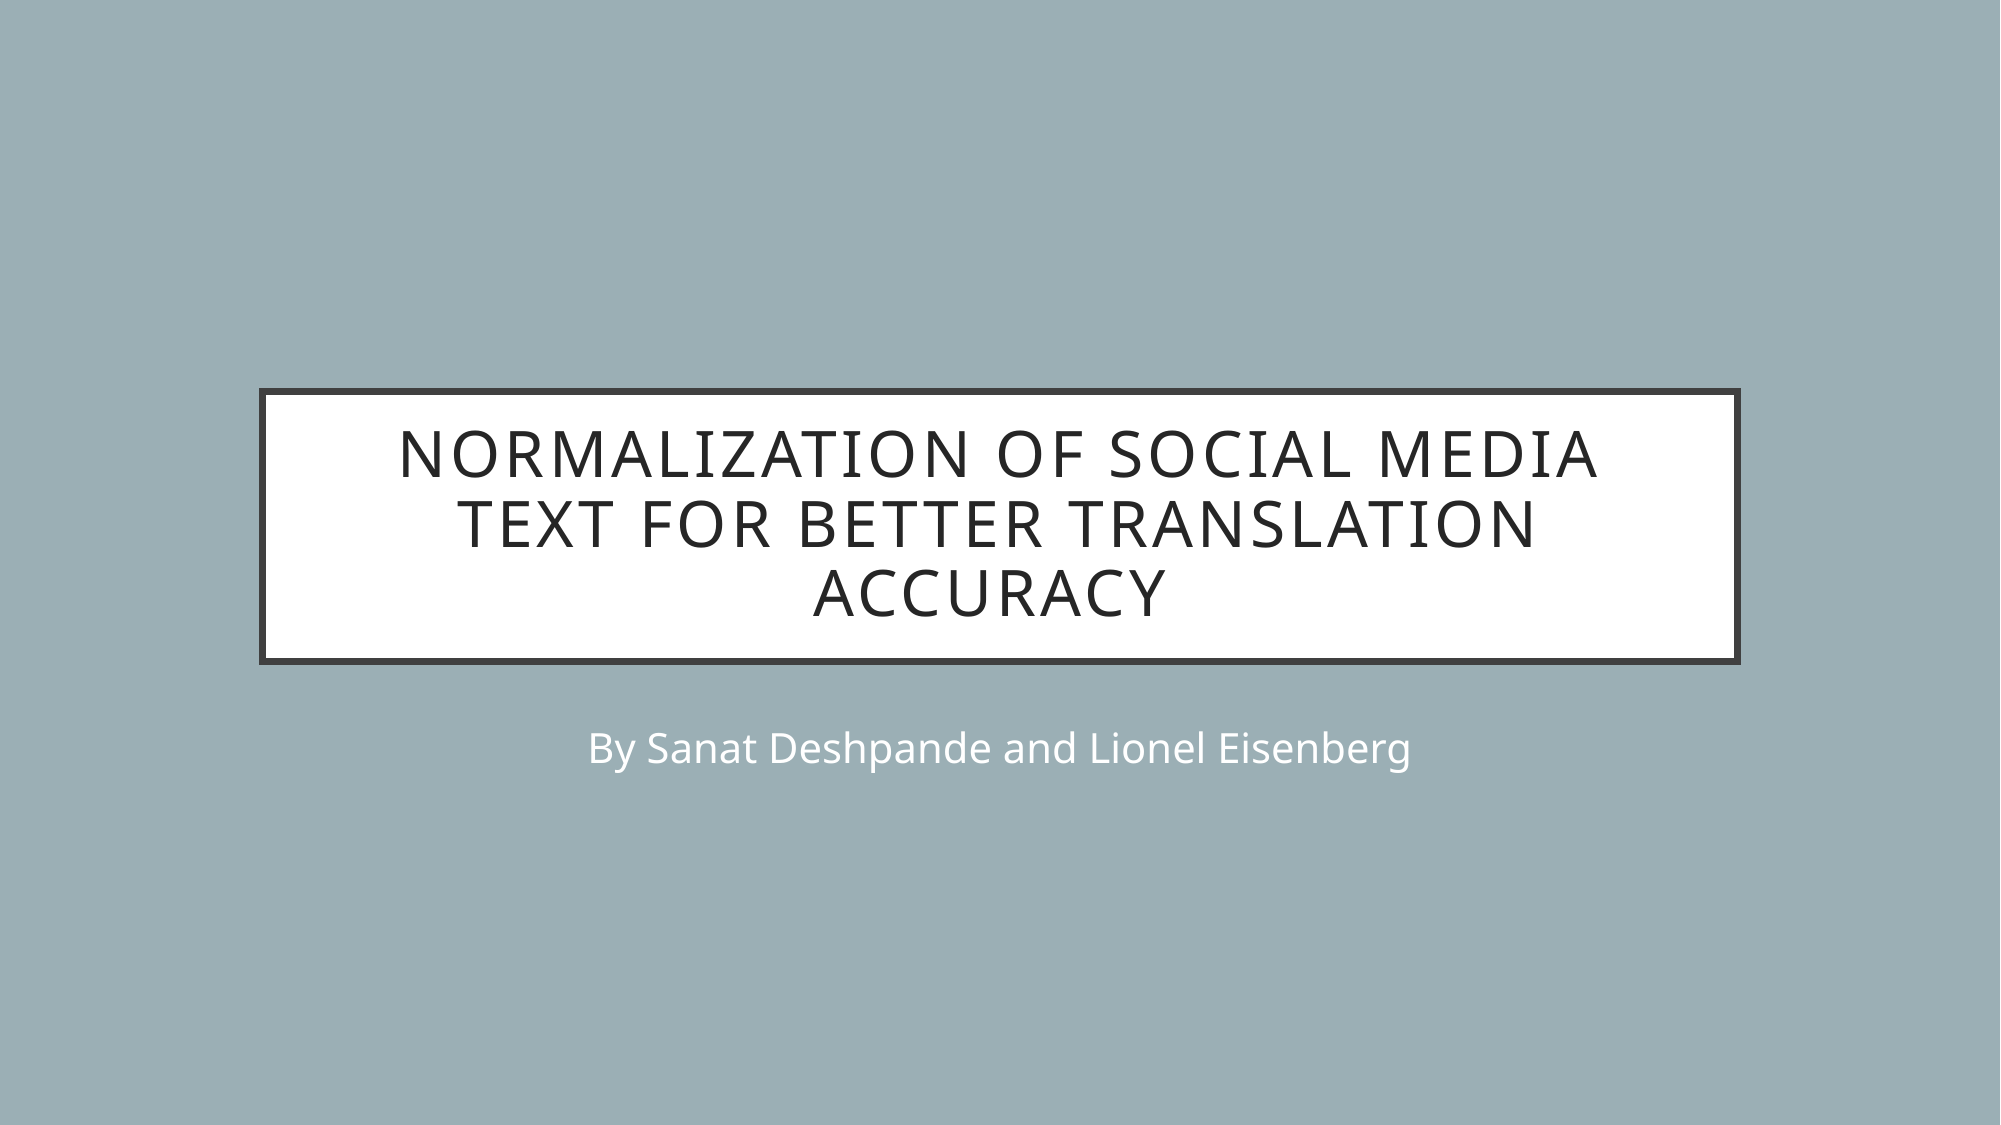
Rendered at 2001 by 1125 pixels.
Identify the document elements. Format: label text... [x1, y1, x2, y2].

title Normalization of social media text for better translation accuracy [259, 388, 1741, 665]
subtitle By Sanat Deshpande and Lionel Eisenberg [442, 713, 1558, 918]
